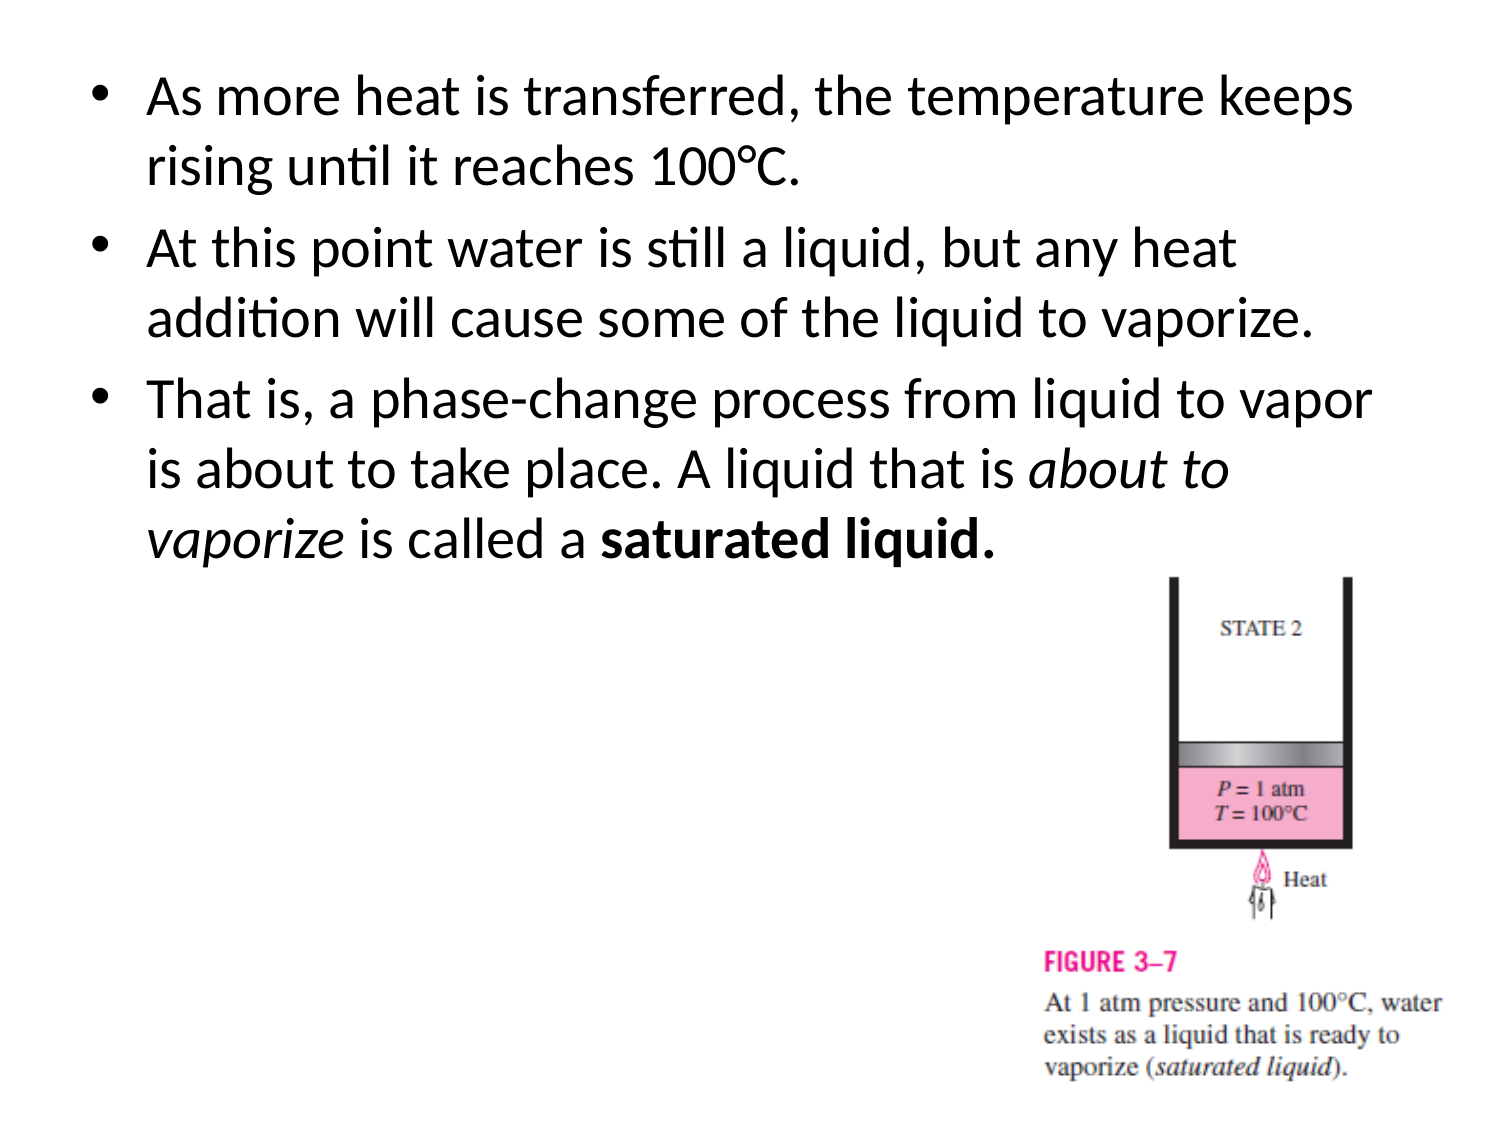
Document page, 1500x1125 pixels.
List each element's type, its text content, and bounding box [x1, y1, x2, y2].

picture [974, 570, 1500, 1125]
list As more heat is transferred, the temperature keeps rising until it reaches 100°C. At this point water is still a liquid, but any heat addition will cause some of the liquid to vaporize. That is, a phase-change process from liquid to vapor is about to take place. A liquid that is about to vaporize is called a saturated liquid. [75, 50, 1425, 1005]
